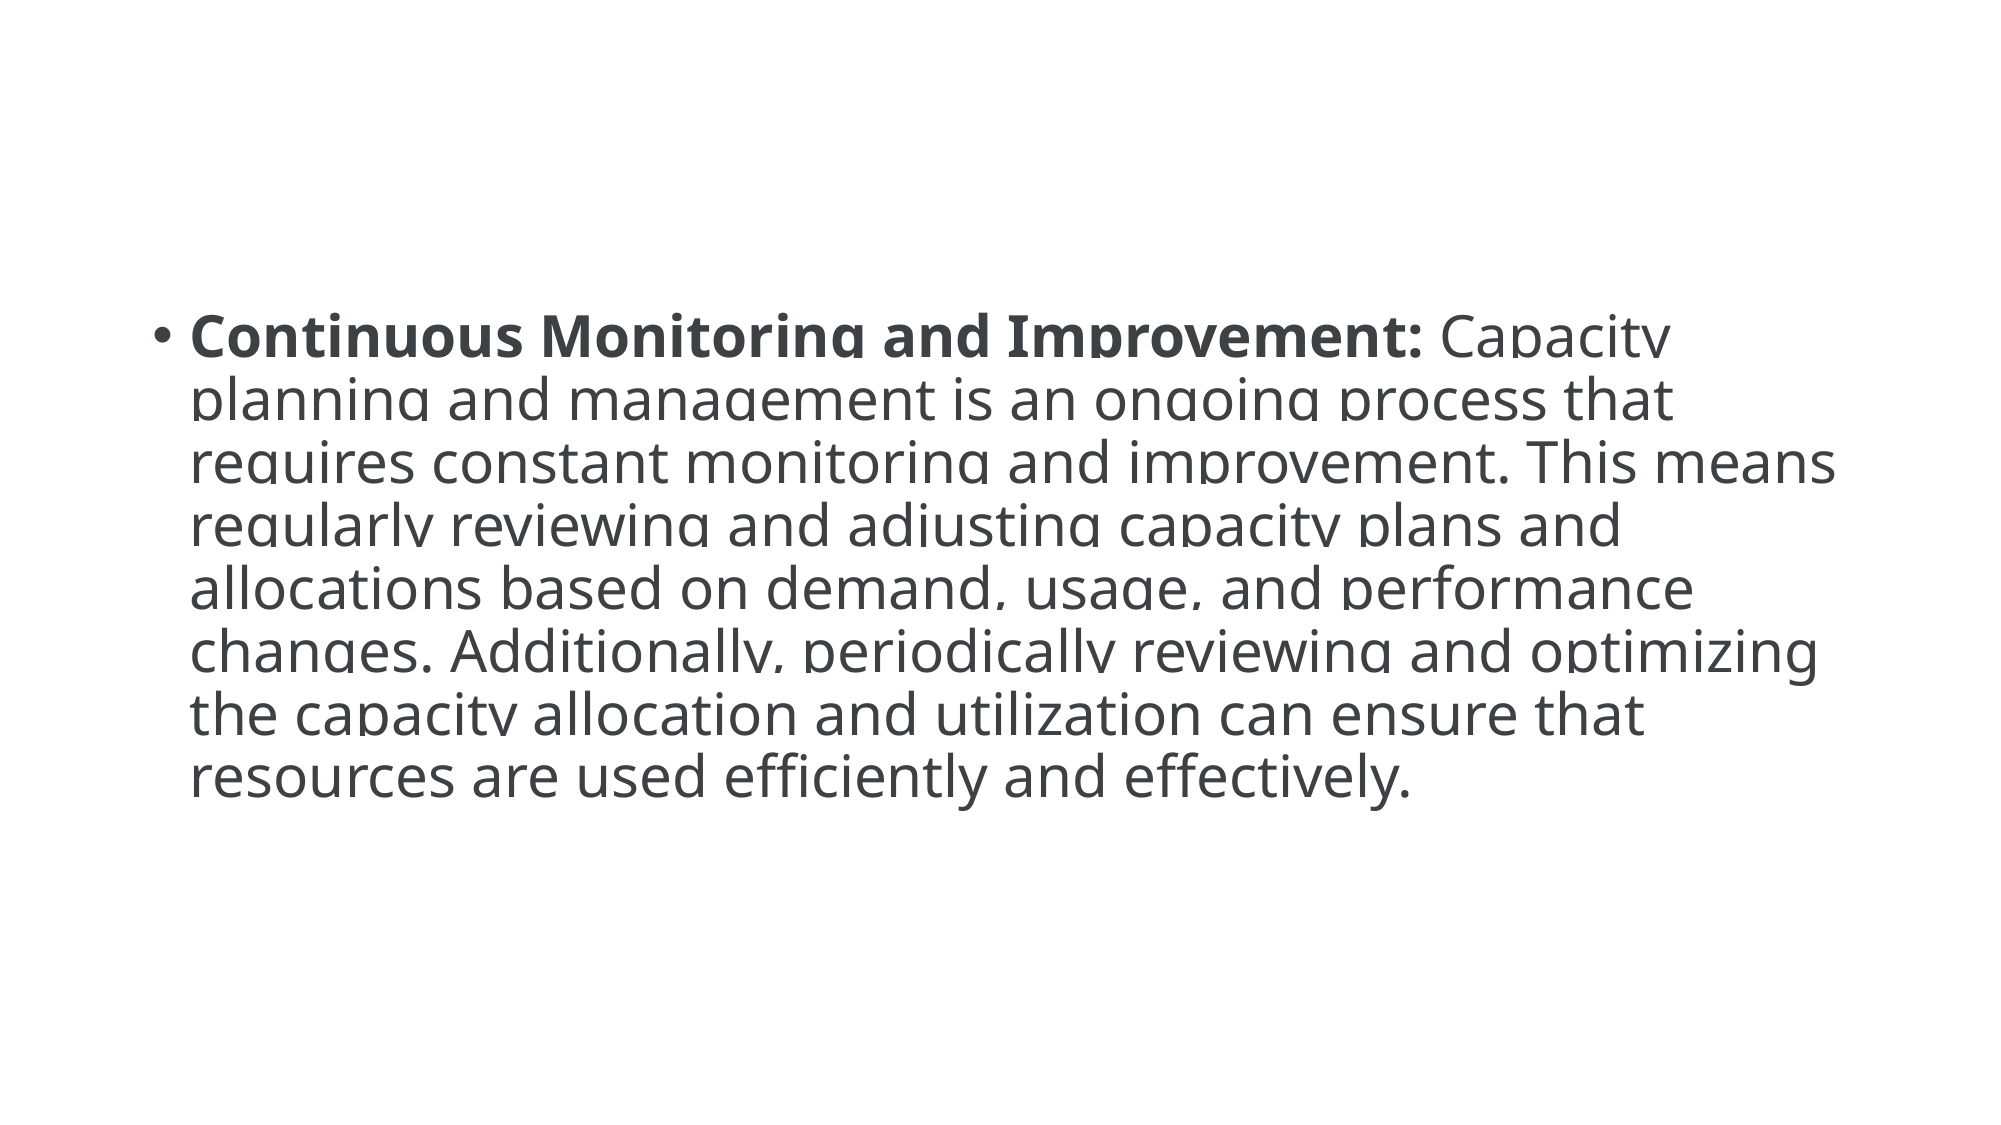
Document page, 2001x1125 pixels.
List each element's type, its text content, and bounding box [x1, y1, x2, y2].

list Continuous Monitoring and Improvement: Capacity planning and management is an ongoing process that requires constant monitoring and improvement. This means regularly reviewing and adjusting capacity plans and allocations based on demand, usage, and performance changes. Additionally, periodically reviewing and optimizing the capacity allocation and utilization can ensure that resources are used efficiently and effectively. [137, 299, 1863, 1014]
